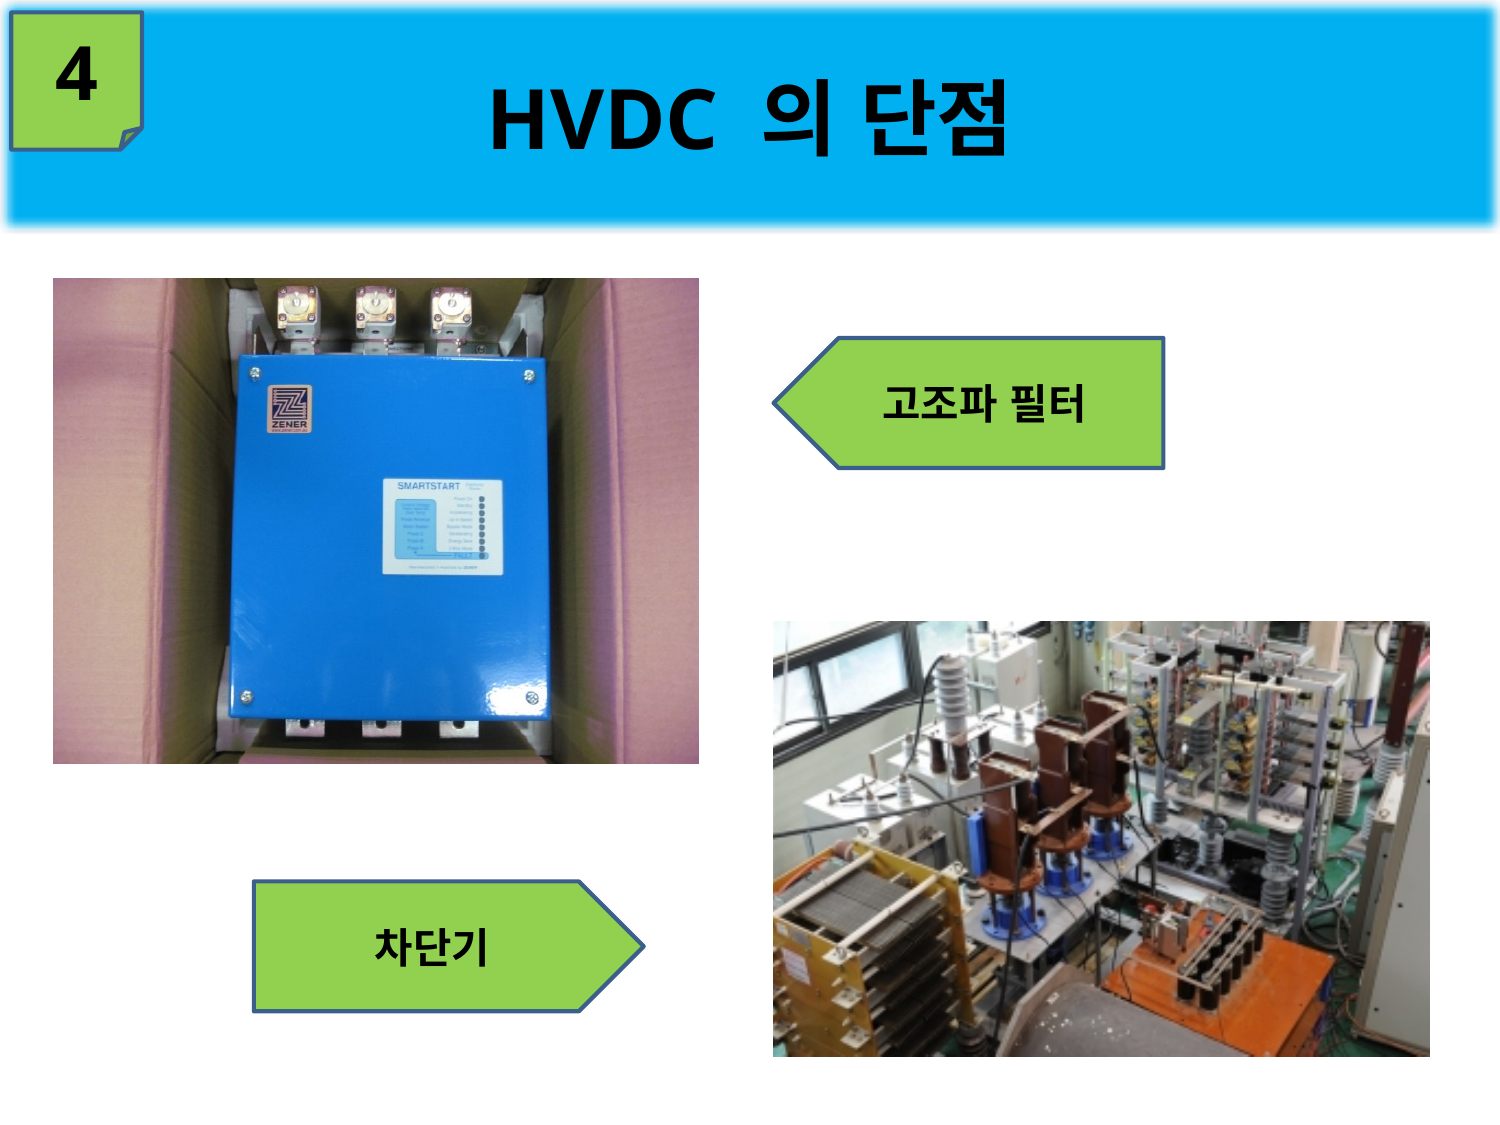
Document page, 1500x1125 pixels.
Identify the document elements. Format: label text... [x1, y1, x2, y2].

text_box 고조파 필터 [771, 335, 1166, 471]
picture [52, 278, 700, 764]
text_box HVDC 의 단점 [16, 16, 1486, 217]
text_box 차단기 [251, 879, 646, 1014]
text_box 4 [9, 10, 145, 152]
picture [773, 621, 1430, 1057]
